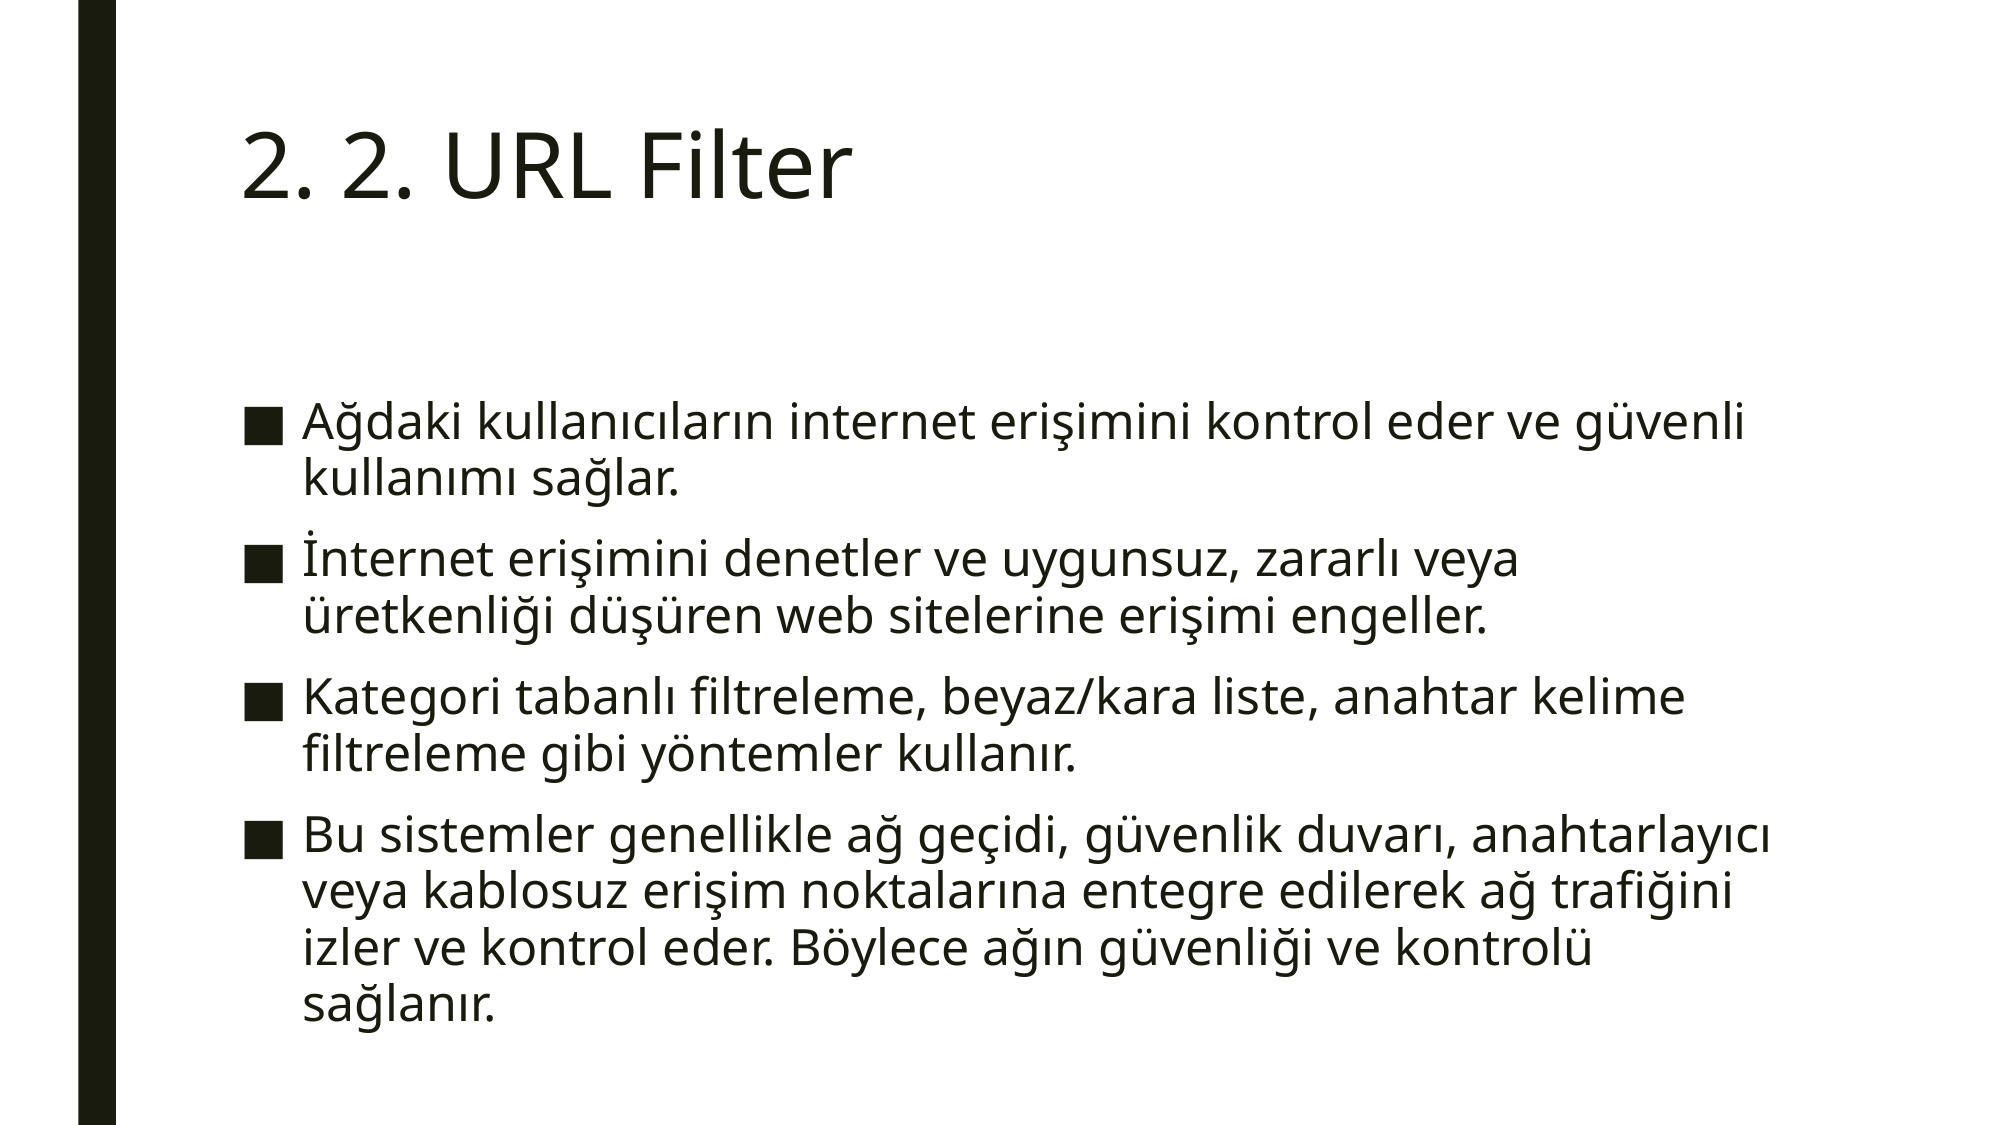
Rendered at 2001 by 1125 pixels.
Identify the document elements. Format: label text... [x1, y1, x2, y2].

list Ağdaki kullanıcıların internet erişimini kontrol eder ve güvenli kullanımı sağlar. İnternet erişimini denetler ve uygunsuz, zararlı veya üretkenliği düşüren web sitelerine erişimi engeller. Kategori tabanlı filtreleme, beyaz/kara liste, anahtar kelime filtreleme gibi yöntemler kullanır. Bu sistemler genellikle ağ geçidi, güvenlik duvarı, anahtarlayıcı veya kablosuz erişim noktalarına entegre edilerek ağ trafiğini izler ve kontrol eder. Böylece ağın güvenliği ve kontrolü sağlanır. [225, 386, 1800, 1073]
title 2. 2. URL Filter [225, 112, 1800, 357]
